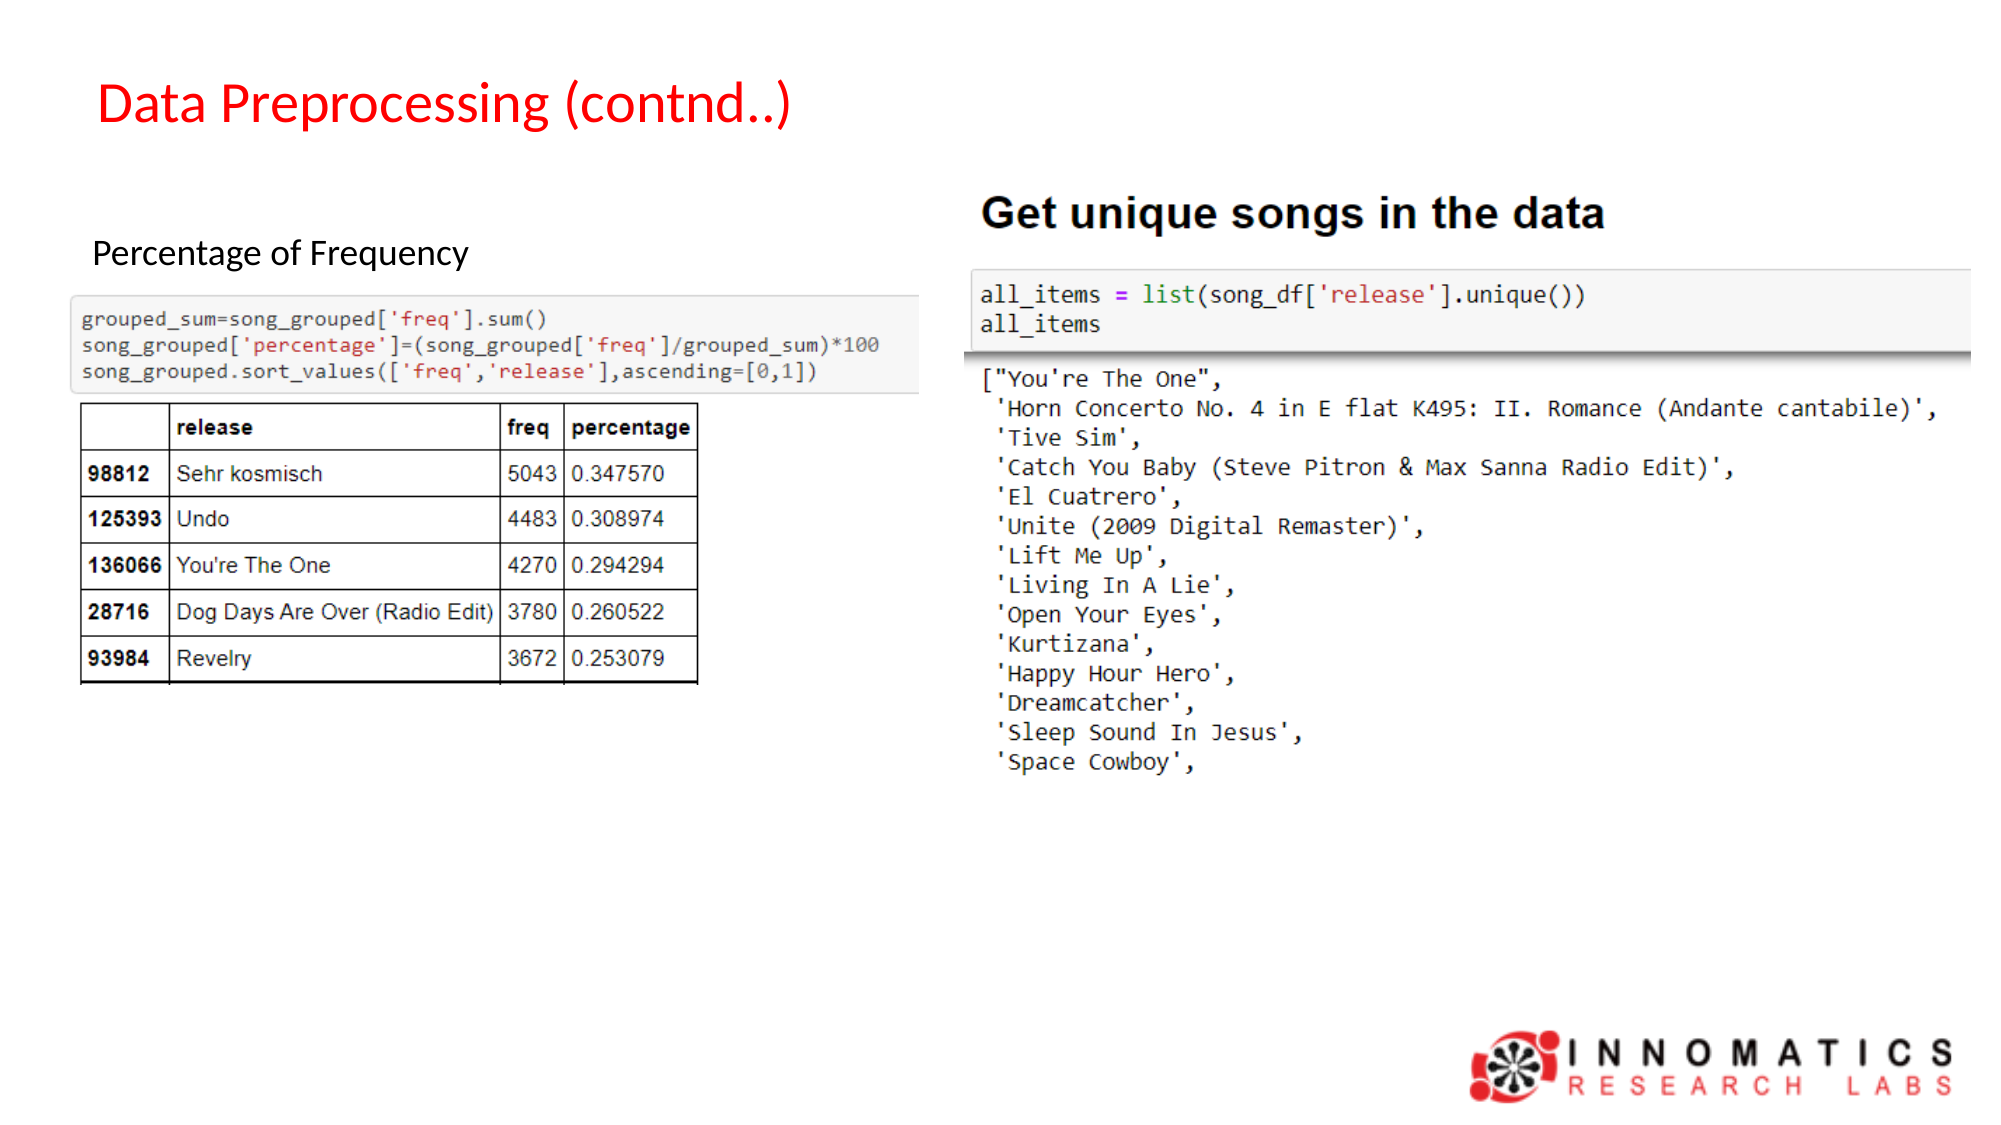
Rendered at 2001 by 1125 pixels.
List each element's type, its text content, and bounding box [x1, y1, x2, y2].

text_box Percentage of Frequency [77, 220, 490, 281]
picture [964, 177, 1971, 781]
picture [1445, 1014, 1975, 1125]
picture [62, 288, 919, 685]
text_box Data Preprocessing (contnd..) [82, 56, 818, 142]
